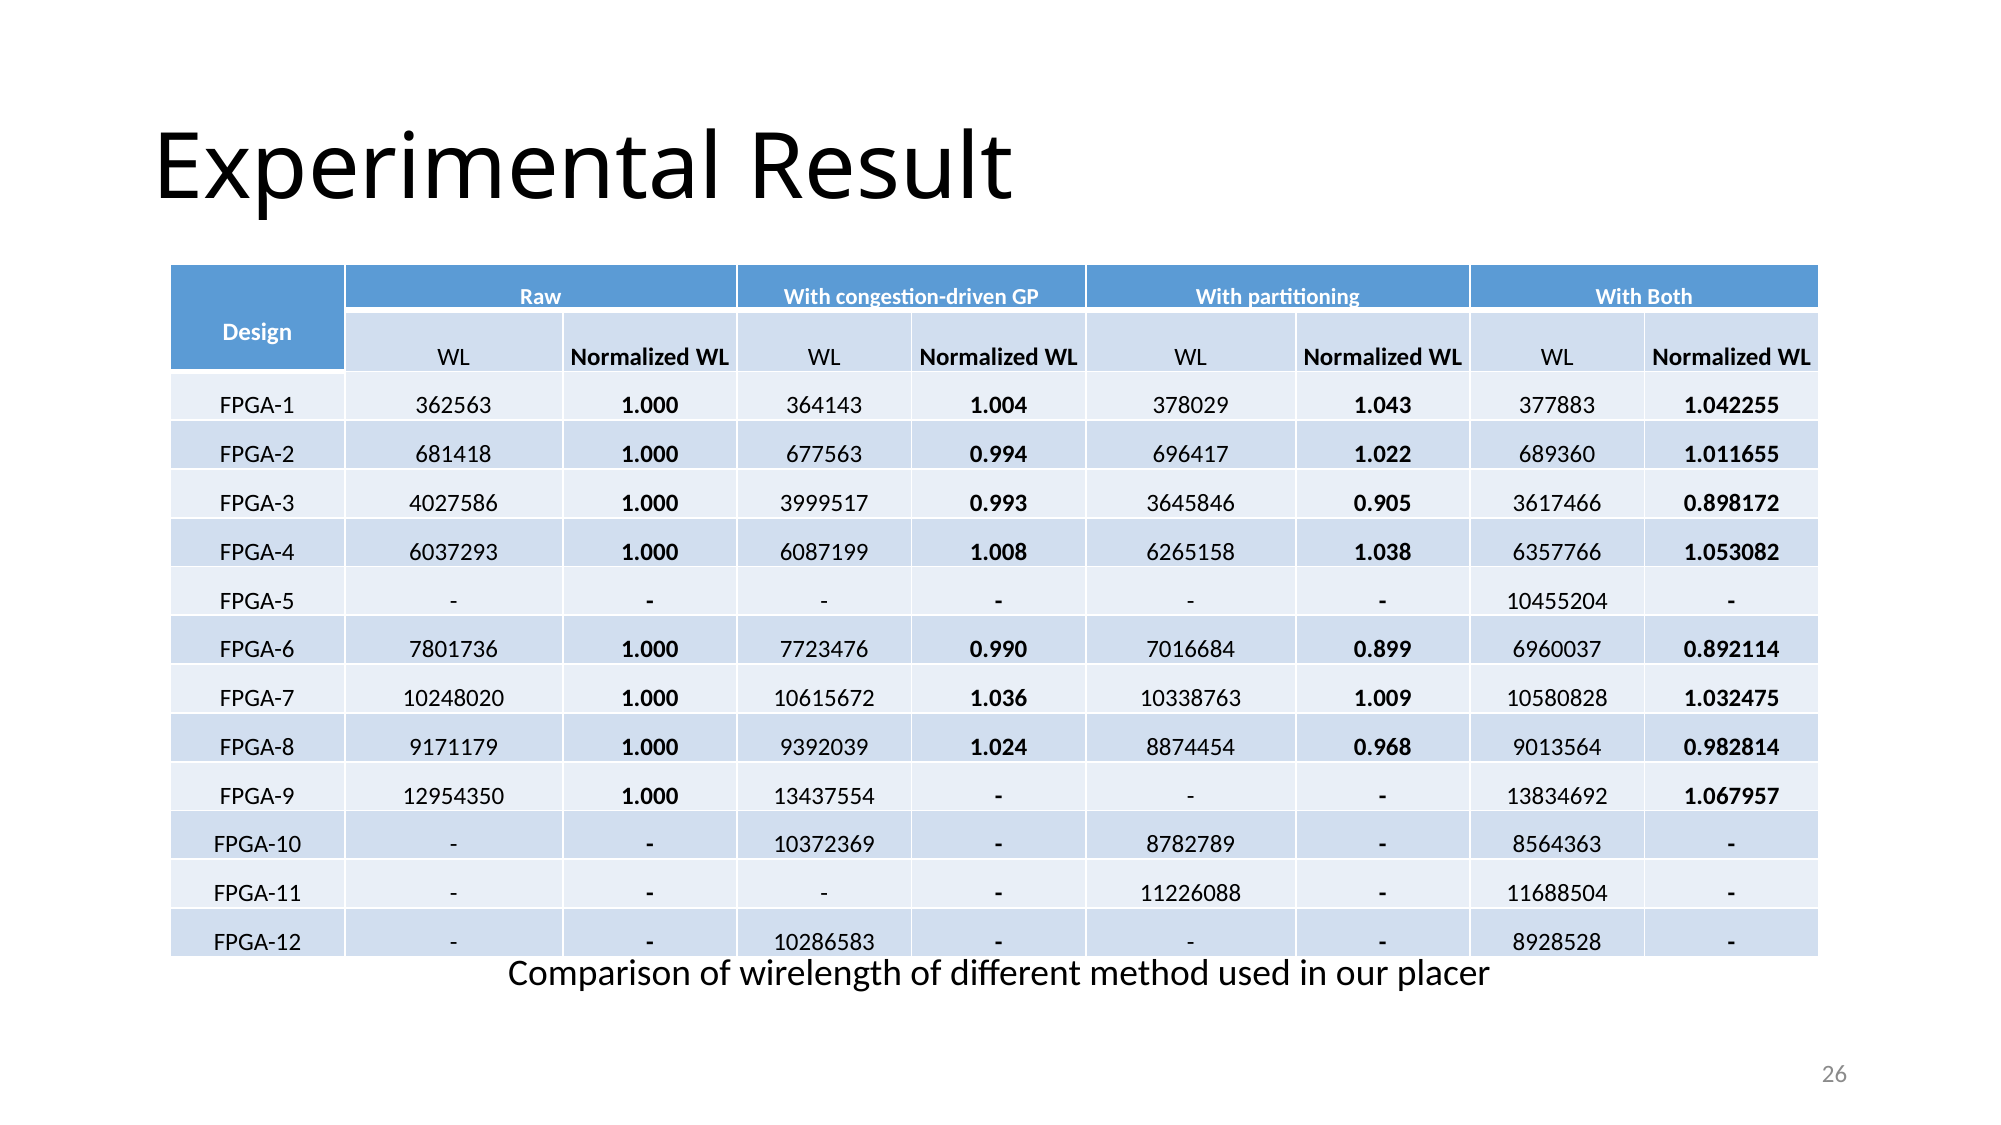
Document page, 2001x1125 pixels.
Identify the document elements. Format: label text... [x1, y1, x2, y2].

table_cell 7801736 [346, 616, 562, 663]
table_cell 7016684 [1087, 616, 1295, 663]
table_cell - [1645, 567, 1818, 614]
table_cell FPGA-5 [171, 567, 344, 614]
table_cell 7723476 [738, 616, 911, 663]
table_cell 8564363 [1471, 811, 1644, 858]
table_header With Both [1471, 265, 1818, 307]
table_cell 364143 [738, 372, 911, 419]
table_cell 6087199 [738, 519, 911, 566]
table_cell 1.043 [1297, 372, 1469, 419]
table_cell 11226088 [1087, 860, 1295, 907]
table_cell FPGA-8 [171, 714, 344, 761]
table_cell 3617466 [1471, 470, 1644, 517]
table_cell - [564, 567, 736, 614]
table_cell 0.994 [912, 421, 1085, 468]
table_cell - [912, 909, 1085, 956]
table_cell 0.892114 [1645, 616, 1818, 663]
table_cell FPGA-12 [171, 909, 344, 956]
table_cell FPGA-1 [171, 374, 344, 419]
table_cell 0.990 [912, 616, 1085, 663]
table_cell 0.993 [912, 470, 1085, 517]
table_cell - [564, 860, 736, 907]
table_cell 10372369 [738, 811, 911, 858]
table_cell 1.000 [564, 616, 736, 663]
table_cell WL [346, 313, 562, 371]
table_cell 10338763 [1087, 665, 1295, 712]
table_cell 1.004 [912, 372, 1085, 419]
table_cell WL [738, 313, 911, 371]
table_cell - [346, 811, 562, 858]
table_cell 0.982814 [1645, 714, 1818, 761]
table_cell 8928528 [1471, 909, 1644, 956]
table_cell - [1297, 909, 1469, 956]
table_header With congestion-driven GP [738, 265, 1085, 307]
table_cell - [738, 567, 911, 614]
table_cell Normalized WL [912, 313, 1085, 371]
table_cell - [1087, 763, 1295, 810]
table_cell 1.000 [564, 372, 736, 419]
table_cell 6357766 [1471, 519, 1644, 566]
table_cell 1.000 [564, 421, 736, 468]
table_cell FPGA-4 [171, 519, 344, 566]
table_cell 1.000 [564, 519, 736, 566]
table_cell - [912, 811, 1085, 858]
table_cell FPGA-10 [171, 811, 344, 858]
table_cell 689360 [1471, 421, 1644, 468]
table_cell 0.905 [1297, 470, 1469, 517]
table_cell WL [1471, 313, 1644, 371]
table_cell 8874454 [1087, 714, 1295, 761]
table_cell 1.000 [564, 665, 736, 712]
table_cell 681418 [346, 421, 562, 468]
table_cell 12954350 [346, 763, 562, 810]
table_cell 0.968 [1297, 714, 1469, 761]
table_cell Normalized WL [1645, 313, 1818, 371]
table_cell 377883 [1471, 372, 1644, 419]
table_cell 696417 [1087, 421, 1295, 468]
title Experimental Result [137, 59, 1863, 278]
table_cell 378029 [1087, 372, 1295, 419]
table_cell 1.032475 [1645, 665, 1818, 712]
table_cell 10580828 [1471, 665, 1644, 712]
table_cell Normalized WL [564, 313, 736, 371]
table_cell - [912, 763, 1085, 810]
table_cell 6037293 [346, 519, 562, 566]
table_cell 1.022 [1297, 421, 1469, 468]
table_cell 3645846 [1087, 470, 1295, 517]
table_cell - [1645, 909, 1818, 956]
table_cell 1.053082 [1645, 519, 1818, 566]
table_cell 362563 [346, 372, 562, 419]
table_cell 1.000 [564, 714, 736, 761]
table_cell 10286583 [738, 909, 911, 956]
table_cell 13437554 [738, 763, 911, 810]
table_cell - [912, 567, 1085, 614]
table_cell 1.000 [564, 763, 736, 810]
table_cell FPGA-3 [171, 470, 344, 517]
table_cell - [1645, 811, 1818, 858]
table_cell 0.898172 [1645, 470, 1818, 517]
table_cell Normalized WL [1297, 313, 1469, 371]
table_cell 10615672 [738, 665, 911, 712]
table_cell 9392039 [738, 714, 911, 761]
table_cell 10455204 [1471, 567, 1644, 614]
text_box Comparison of wirelength of different method used in our placer [493, 958, 1507, 1001]
table_cell 9013564 [1471, 714, 1644, 761]
table_cell - [1087, 567, 1295, 614]
table_cell - [1087, 909, 1295, 956]
table_cell - [346, 567, 562, 614]
table_cell - [564, 909, 736, 956]
table_cell - [1297, 860, 1469, 907]
table_cell FPGA-2 [171, 421, 344, 468]
table_cell 1.042255 [1645, 372, 1818, 419]
table_cell - [1297, 763, 1469, 810]
table_header Design [171, 265, 344, 369]
table_cell FPGA-11 [171, 860, 344, 907]
table_cell FPGA-7 [171, 665, 344, 712]
table_cell 10248020 [346, 665, 562, 712]
table_header Raw [346, 265, 736, 307]
table_cell FPGA-9 [171, 763, 344, 810]
table_cell - [346, 860, 562, 907]
table_cell 0.899 [1297, 616, 1469, 663]
table_cell 1.067957 [1645, 763, 1818, 810]
table_cell 1.008 [912, 519, 1085, 566]
slide_number 26 [1412, 1042, 1863, 1103]
table_cell WL [1087, 313, 1295, 371]
table_cell 677563 [738, 421, 911, 468]
table_cell 3999517 [738, 470, 911, 517]
table_cell 4027586 [346, 470, 562, 517]
table_cell 1.011655 [1645, 421, 1818, 468]
table_cell 1.036 [912, 665, 1085, 712]
table_cell - [738, 860, 911, 907]
table_cell - [346, 909, 562, 956]
table_cell - [1645, 860, 1818, 907]
table_cell 1.009 [1297, 665, 1469, 712]
table_cell 6265158 [1087, 519, 1295, 566]
table_cell 6960037 [1471, 616, 1644, 663]
table_cell - [912, 860, 1085, 907]
table_cell FPGA-6 [171, 616, 344, 663]
table_cell - [564, 811, 736, 858]
table_cell 13834692 [1471, 763, 1644, 810]
table_cell 1.024 [912, 714, 1085, 761]
table_cell 8782789 [1087, 811, 1295, 858]
table_cell - [1297, 567, 1469, 614]
table_cell 1.000 [564, 470, 736, 517]
table_cell 9171179 [346, 714, 562, 761]
table_cell 1.038 [1297, 519, 1469, 566]
table_cell 11688504 [1471, 860, 1644, 907]
table_header With partitioning [1087, 265, 1469, 307]
table_cell - [1297, 811, 1469, 858]
